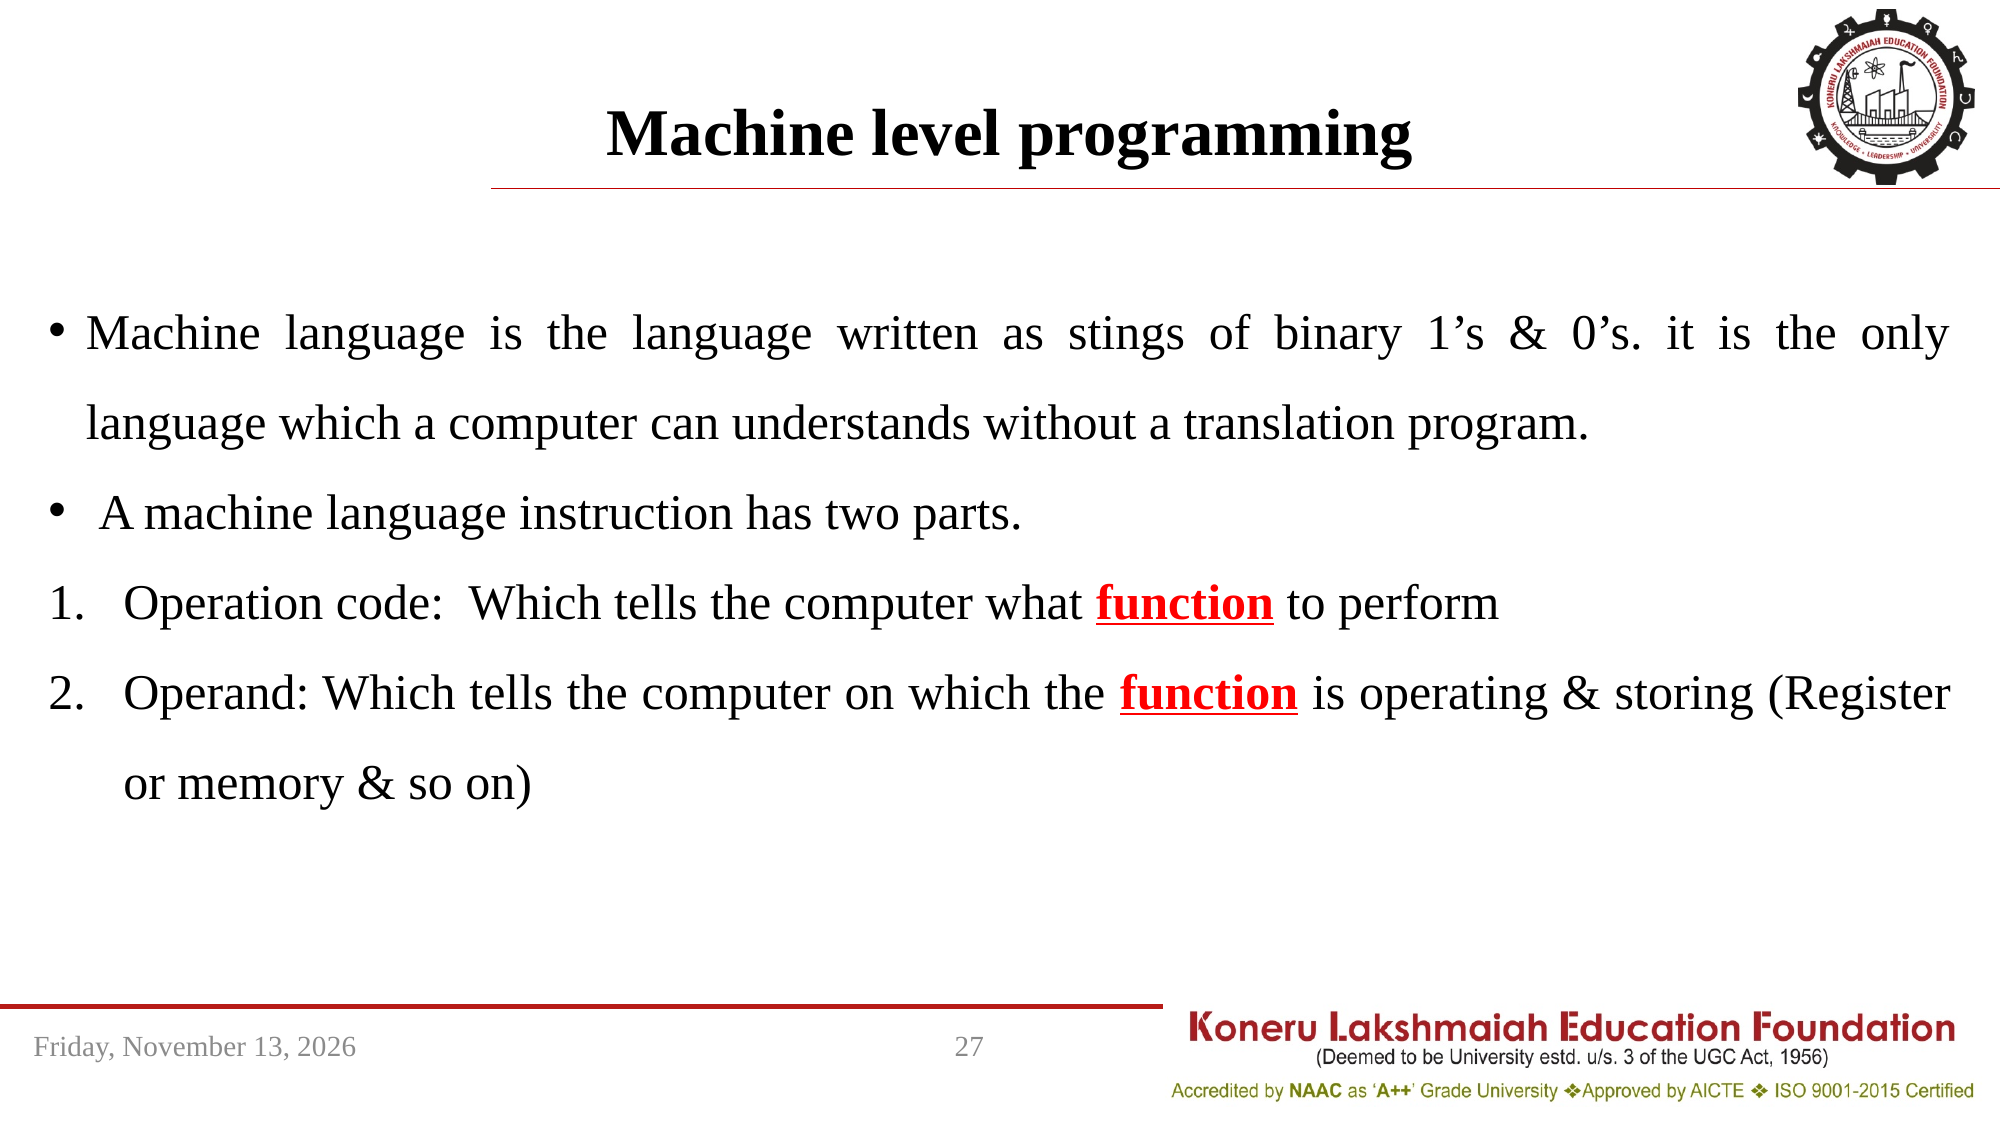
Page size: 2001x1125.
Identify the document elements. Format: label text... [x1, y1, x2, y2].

text_box Machine language is the language written as stings of binary 1’s & 0’s. it is the only language which a computer can understands without a translation program. A machine language instruction has two parts. Operation code: Which tells the computer what function to perform Operand: Which tells the computer on which the function is operating & storing (Register or memory & so on) [33, 202, 1967, 1006]
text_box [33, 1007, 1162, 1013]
text_box Machine level programming [591, 81, 1598, 176]
slide_number 27 [744, 1014, 1162, 1075]
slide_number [18, 1014, 469, 1075]
picture [1798, 9, 1975, 185]
picture [1162, 1003, 1996, 1107]
